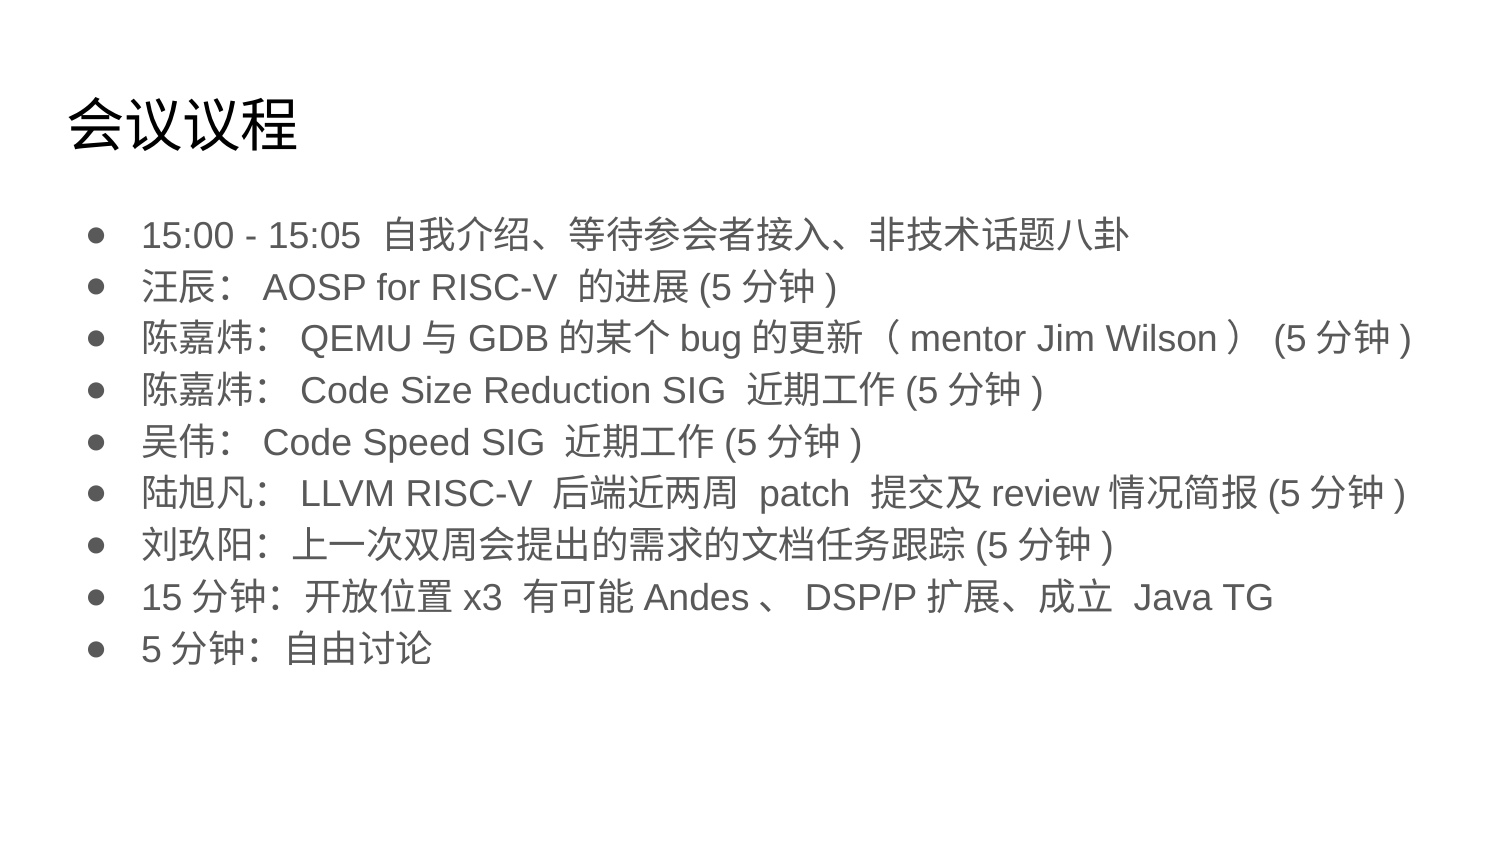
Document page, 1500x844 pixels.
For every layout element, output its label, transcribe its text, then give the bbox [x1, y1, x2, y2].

list 15:00 - 15:05 自我介绍、等待参会者接入、非技术话题八卦 汪辰：AOSP for RISC-V 的进展(5分钟) 陈嘉炜：QEMU与GDB的某个bug的更新（mentor Jim Wilson）(5分钟) 陈嘉炜：Code Size Reduction SIG 近期工作(5分钟) 吴伟：Code Speed SIG 近期工作(5分钟) 陆旭凡：LLVM RISC-V 后端近两周 patch 提交及review情况简报(5分钟) 刘玖阳：上一次双周会提出的需求的文档任务跟踪(5分钟) 15分钟：开放位置x3 有可能Andes、DSP/P扩展、成立 Java TG 5分钟：自由讨论 [51, 189, 1449, 750]
title 会议议程 [51, 72, 1449, 167]
